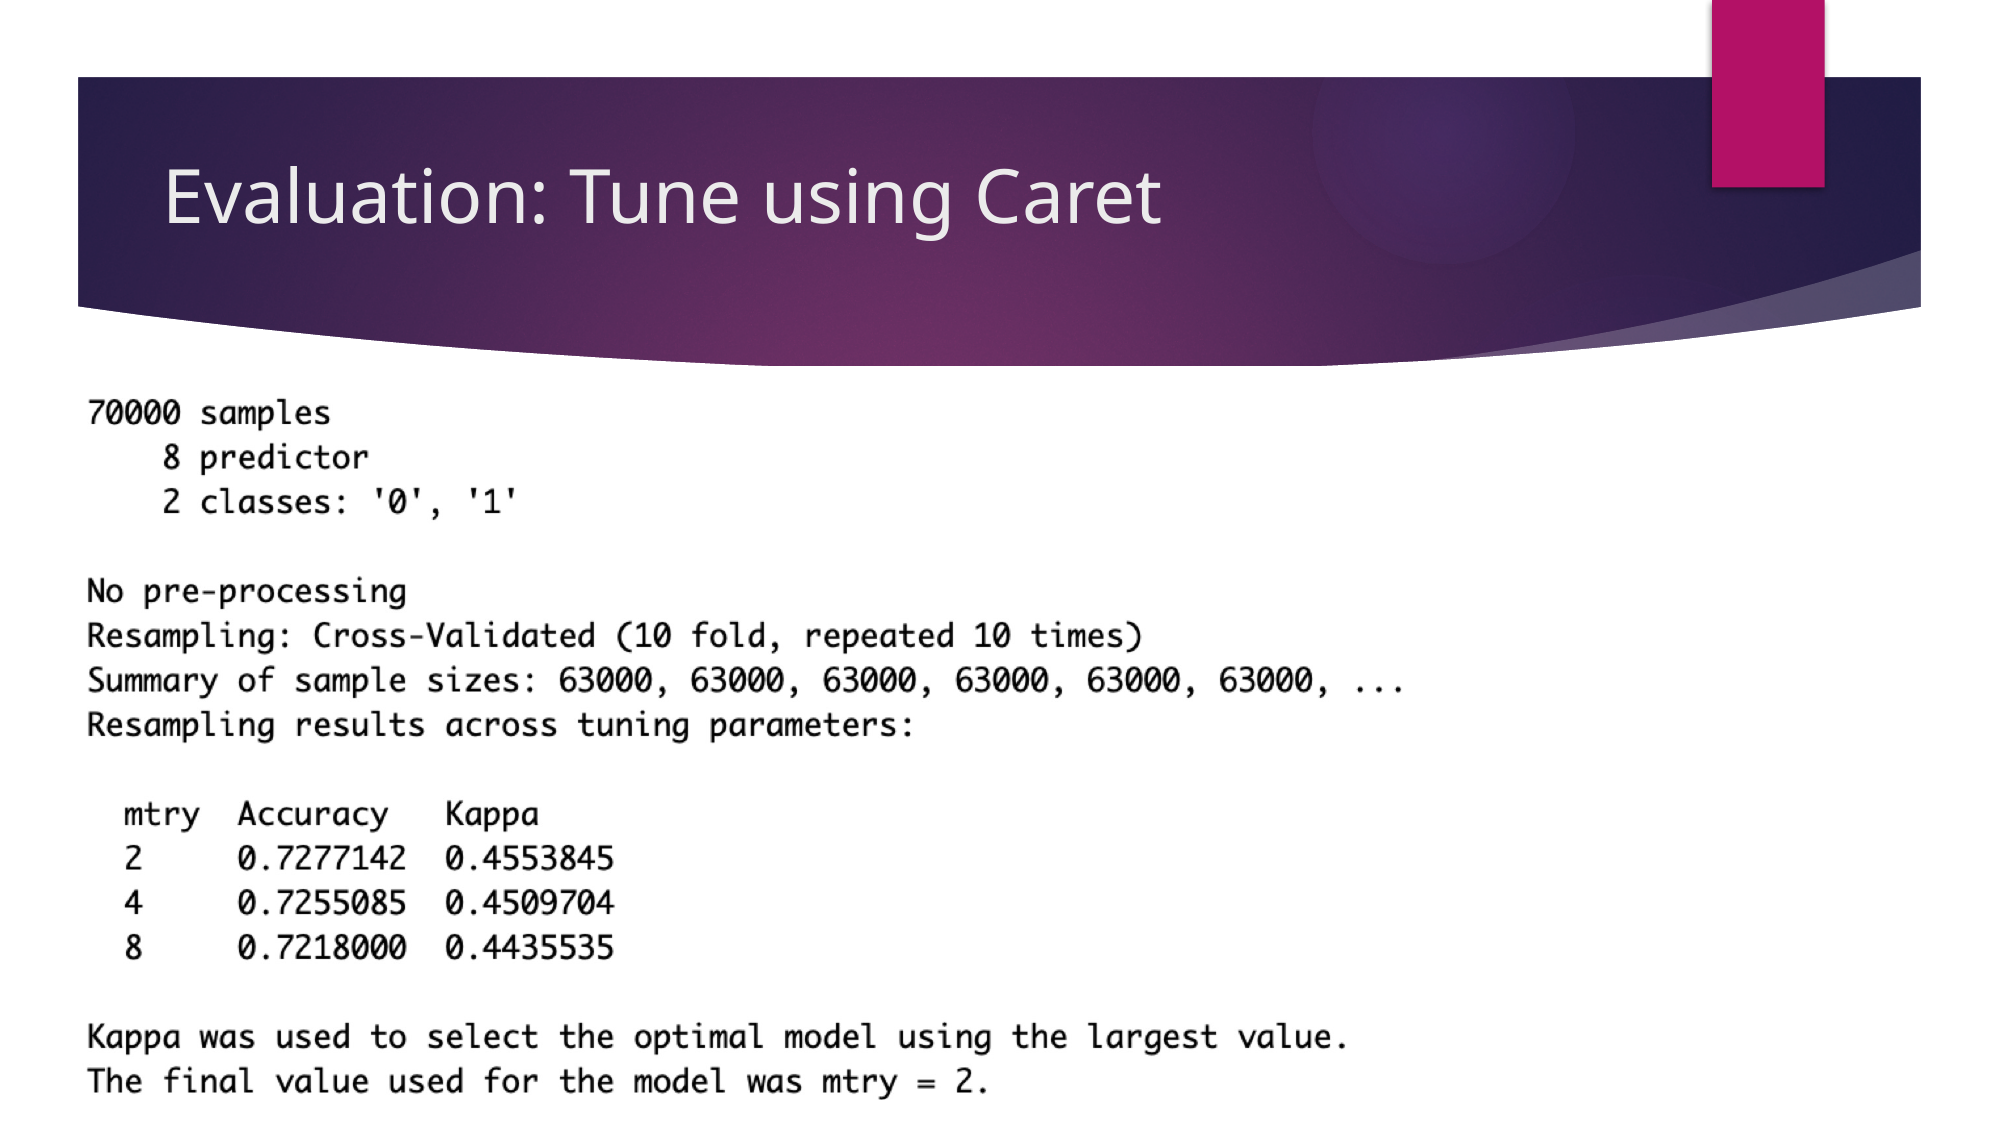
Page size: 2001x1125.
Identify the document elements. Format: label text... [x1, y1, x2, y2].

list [76, 365, 1430, 1100]
title Evaluation: Tune using Caret [147, 135, 1585, 252]
